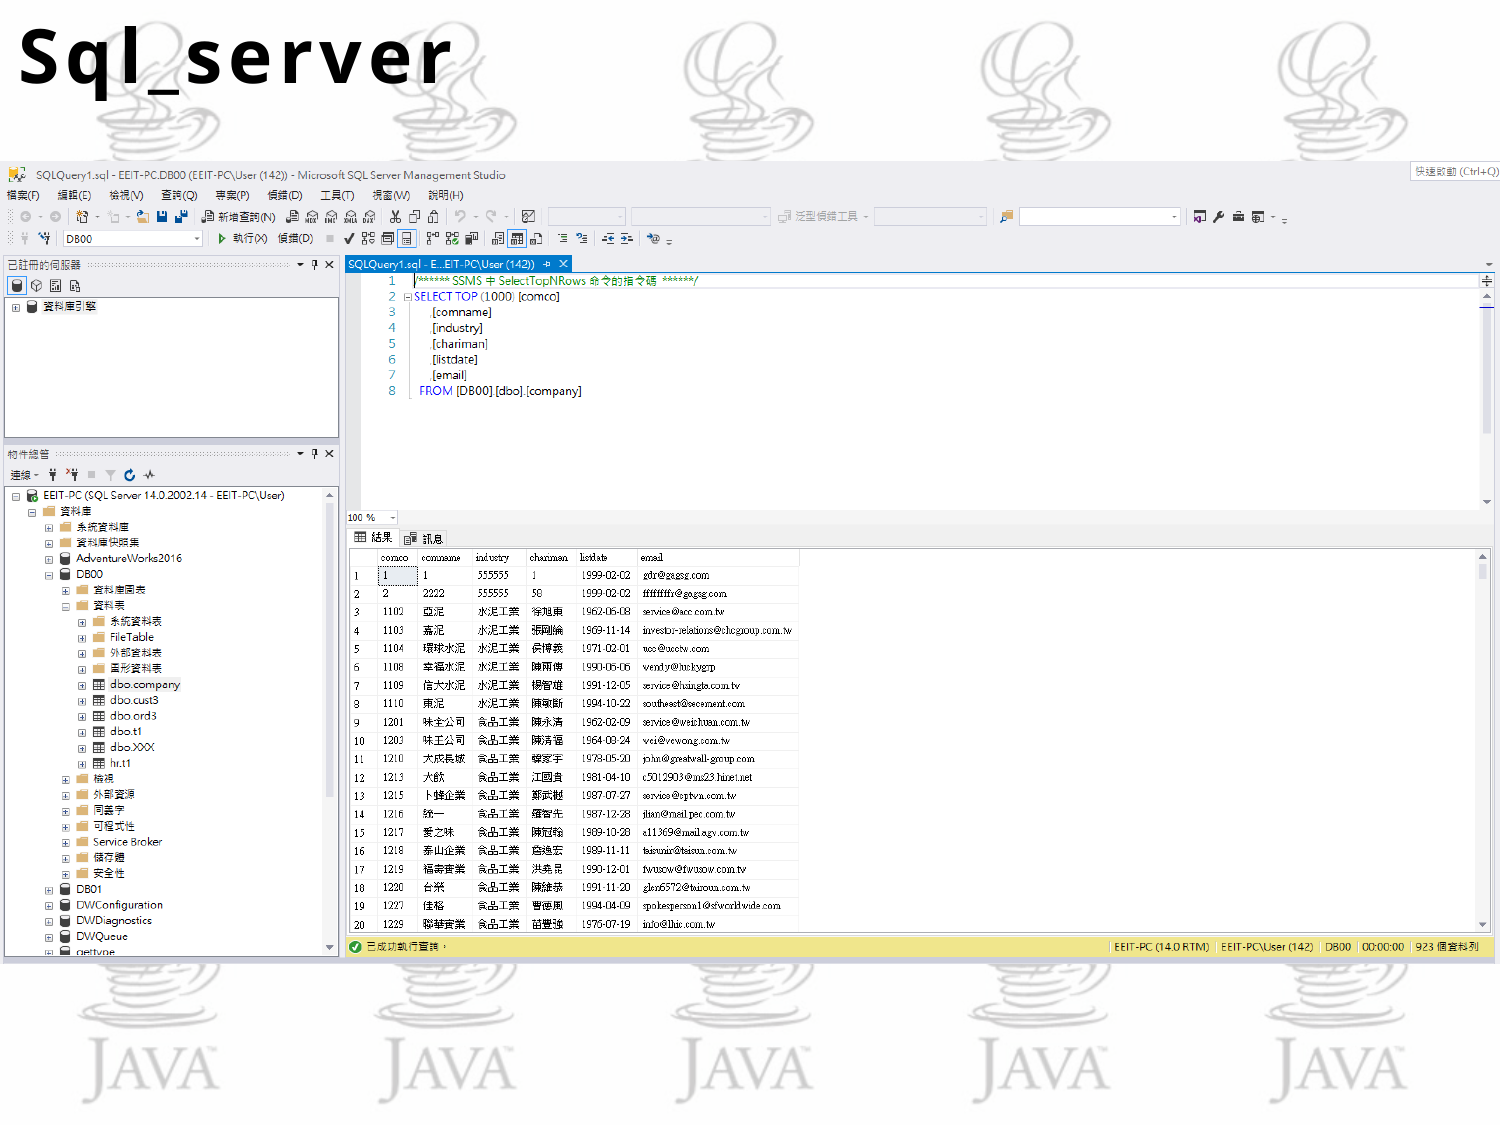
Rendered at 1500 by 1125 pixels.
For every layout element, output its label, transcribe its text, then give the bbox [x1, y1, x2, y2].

picture [0, 161, 1500, 964]
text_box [3, 976, 1500, 1111]
title Sql_server [3, 0, 684, 119]
